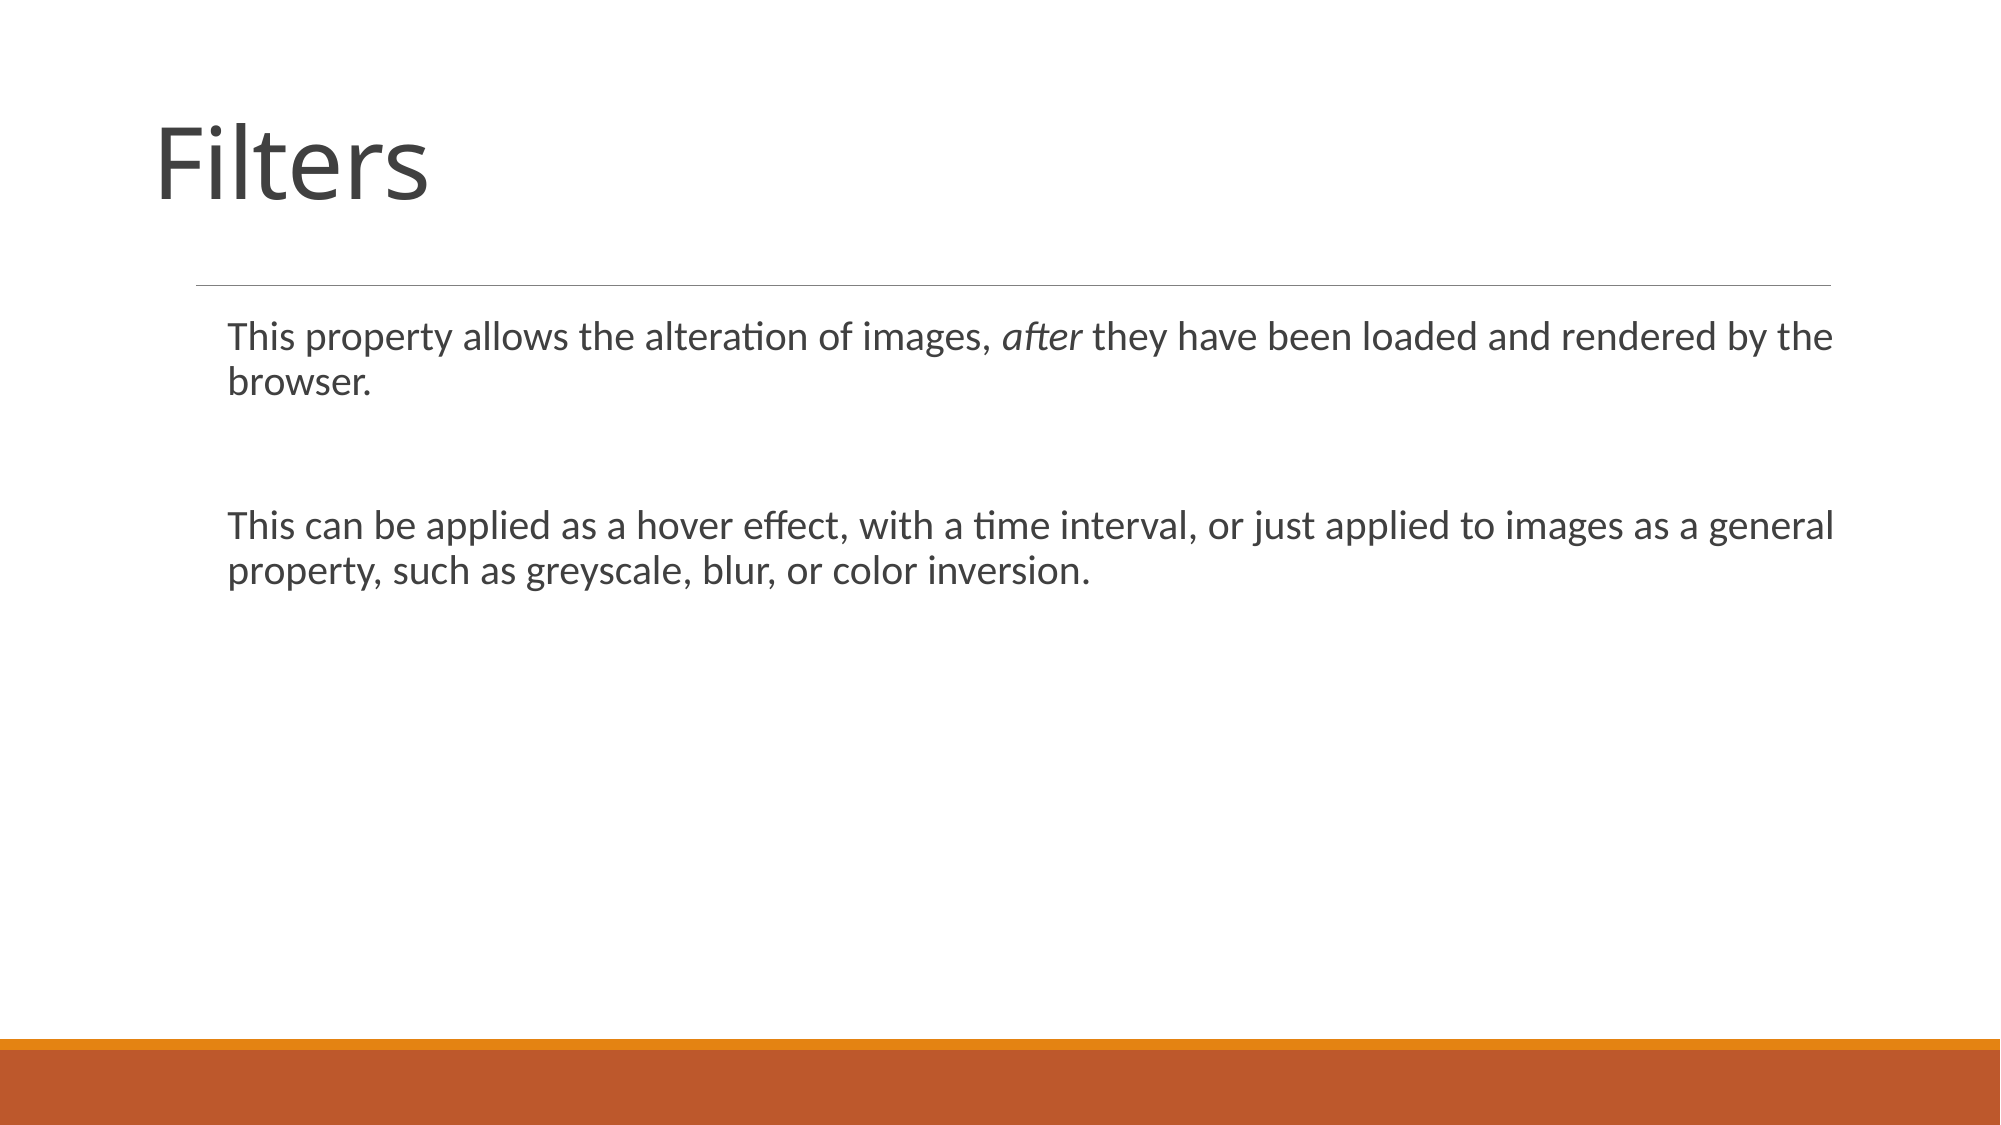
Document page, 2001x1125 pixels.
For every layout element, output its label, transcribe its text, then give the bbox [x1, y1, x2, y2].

title Filters [137, 59, 1863, 278]
list This property allows the alteration of images, after they have been loaded and rendered by the browser. This can be applied as a hover effect, with a time interval, or just applied to images as a general property, such as greyscale, blur, or color inversion. [137, 299, 1863, 1014]
